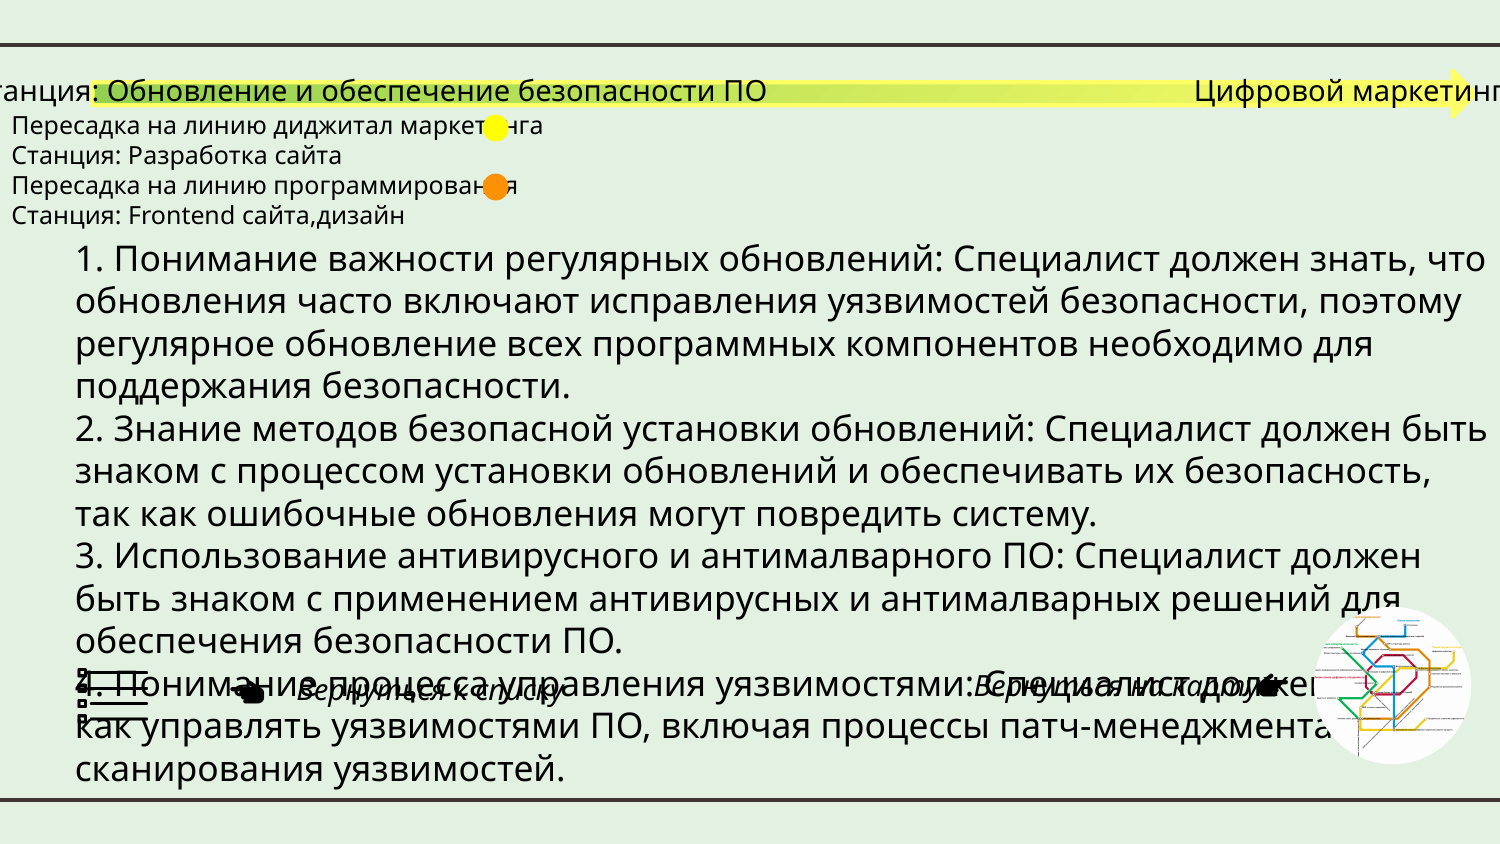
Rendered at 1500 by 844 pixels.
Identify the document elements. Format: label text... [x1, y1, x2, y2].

text_box [482, 114, 509, 142]
text_box Вернуться на карту [958, 660, 1282, 710]
text_box 1. Понимание важности регулярных обновлений: Специалист должен знать, что обновления часто включают исправления уязвимостей безопасности, поэтому регулярное обновление всех программных компонентов необходимо для поддержания безопасности. 2. Знание методов безопасной установки обновлений: Специалист должен быть знаком с процессом установки обновлений и обеспечивать их безопасность, так как ошибочные обновления могут повредить систему. 3. Использование антивирусного и антималварного ПО: Специалист должен быть знаком с применением антивирусных и антималварных решений для обеспечения безопасности ПО. 4. Понимание процесса управления уязвимостями: Специалист должен знать, как управлять уязвимостями ПО, включая процессы патч-менеджмента и сканирования уязвимостей. [60, 228, 1500, 796]
text_box Пересадка на линию диджитал маркетинга Станция: Разработка сайта Пересадка на линию программирования Станция: Frontend сайта,дизайн [0, 101, 560, 237]
text_box Станция: Обновление и обеспечение безопасности ПО [0, 65, 783, 115]
text_box Вернуться к списку [281, 663, 579, 714]
text_box [783, 80, 1179, 108]
picture [212, 673, 291, 711]
picture [73, 657, 151, 734]
text_box Цифровой маркетинг [1179, 65, 1500, 115]
picture [1234, 666, 1303, 705]
picture [1313, 606, 1472, 765]
text_box [482, 173, 509, 201]
